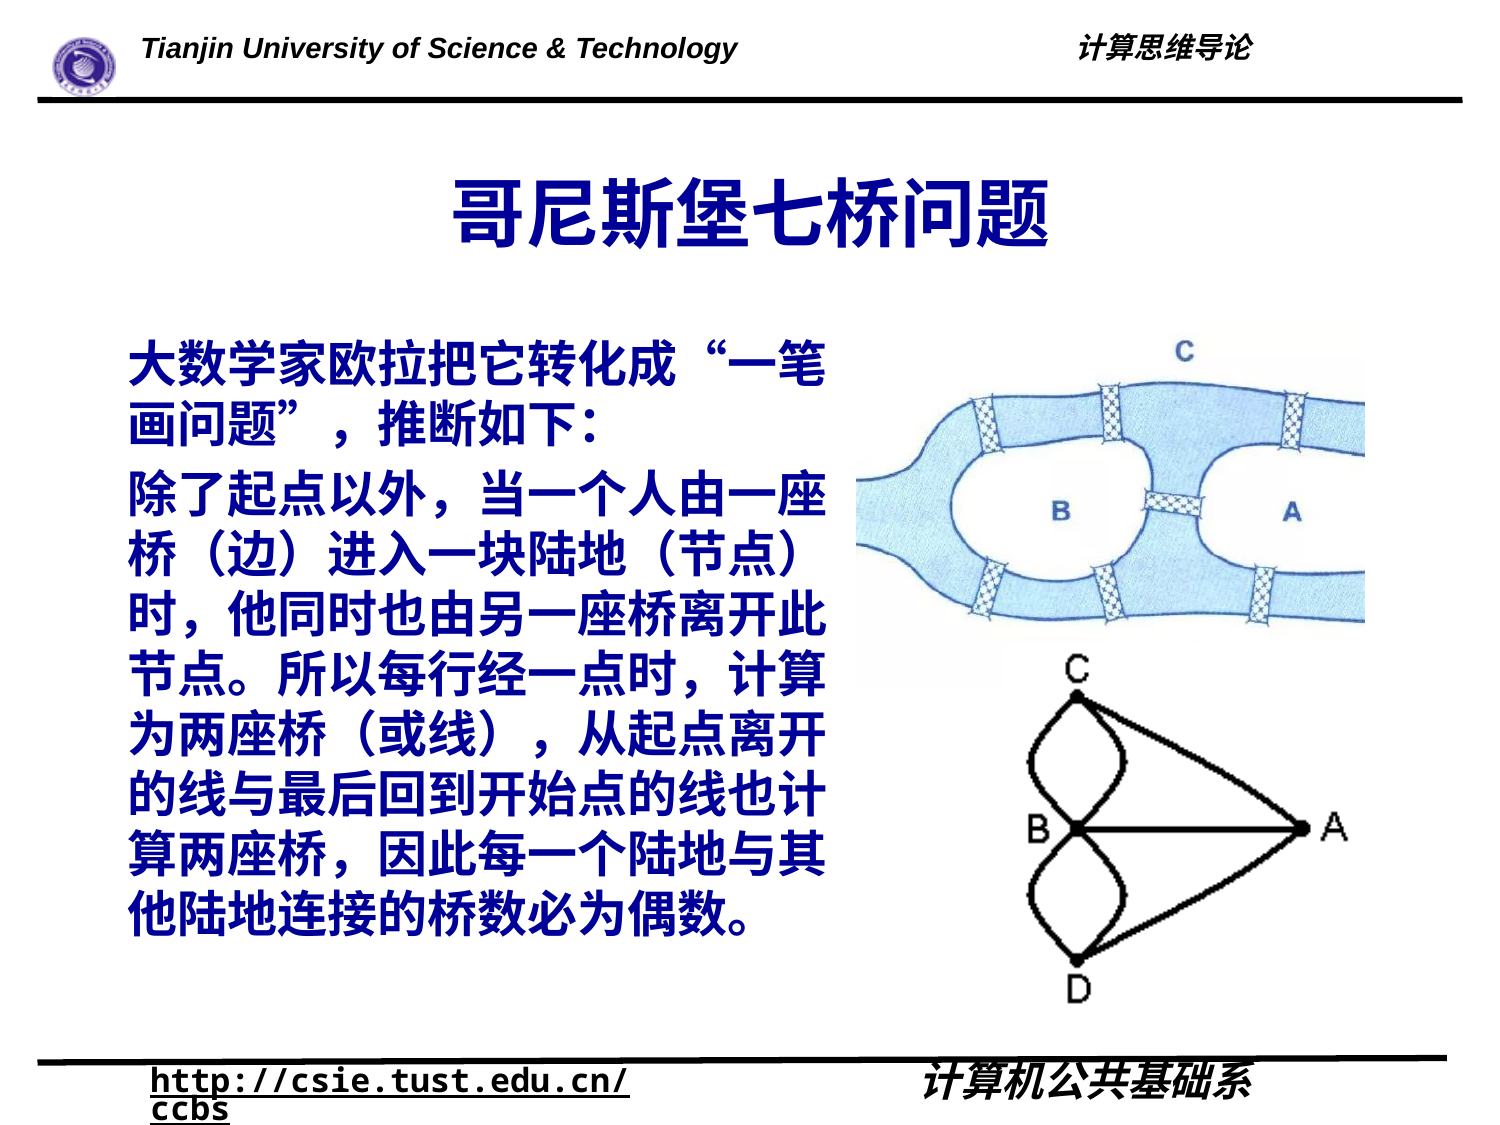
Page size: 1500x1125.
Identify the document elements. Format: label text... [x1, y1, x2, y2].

title 哥尼斯堡七桥问题 [112, 99, 1388, 288]
list 大数学家欧拉把它转化成“一笔画问题”，推断如下： 除了起点以外，当一个人由一座桥（边）进入一块陆地（节点）时，他同时也由另一座桥离开此节点。所以每行经一点时，计算为两座桥（或线），从起点离开的线与最后回到开始点的线也计算两座桥，因此每一个陆地与其他陆地连接的桥数必为偶数。 [112, 324, 857, 1000]
picture [856, 326, 1369, 1012]
picture [52, 37, 116, 97]
